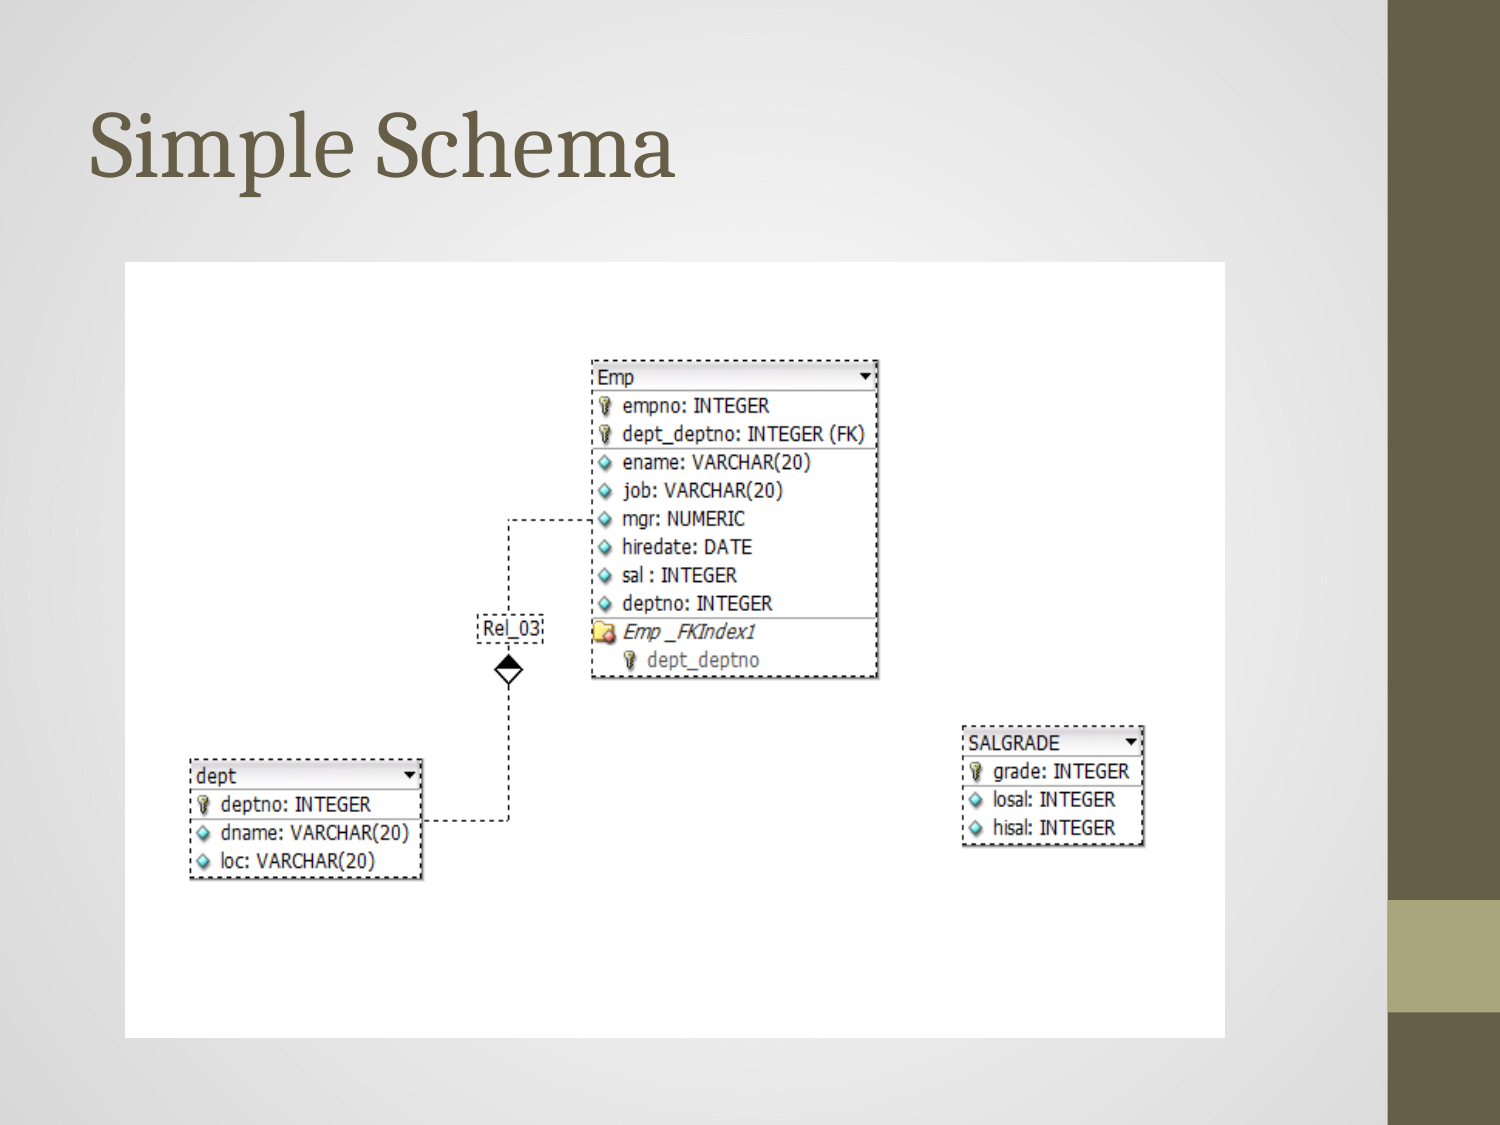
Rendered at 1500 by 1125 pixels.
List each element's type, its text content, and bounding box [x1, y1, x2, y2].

title Simple Schema [75, 45, 1325, 233]
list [124, 262, 1226, 1038]
